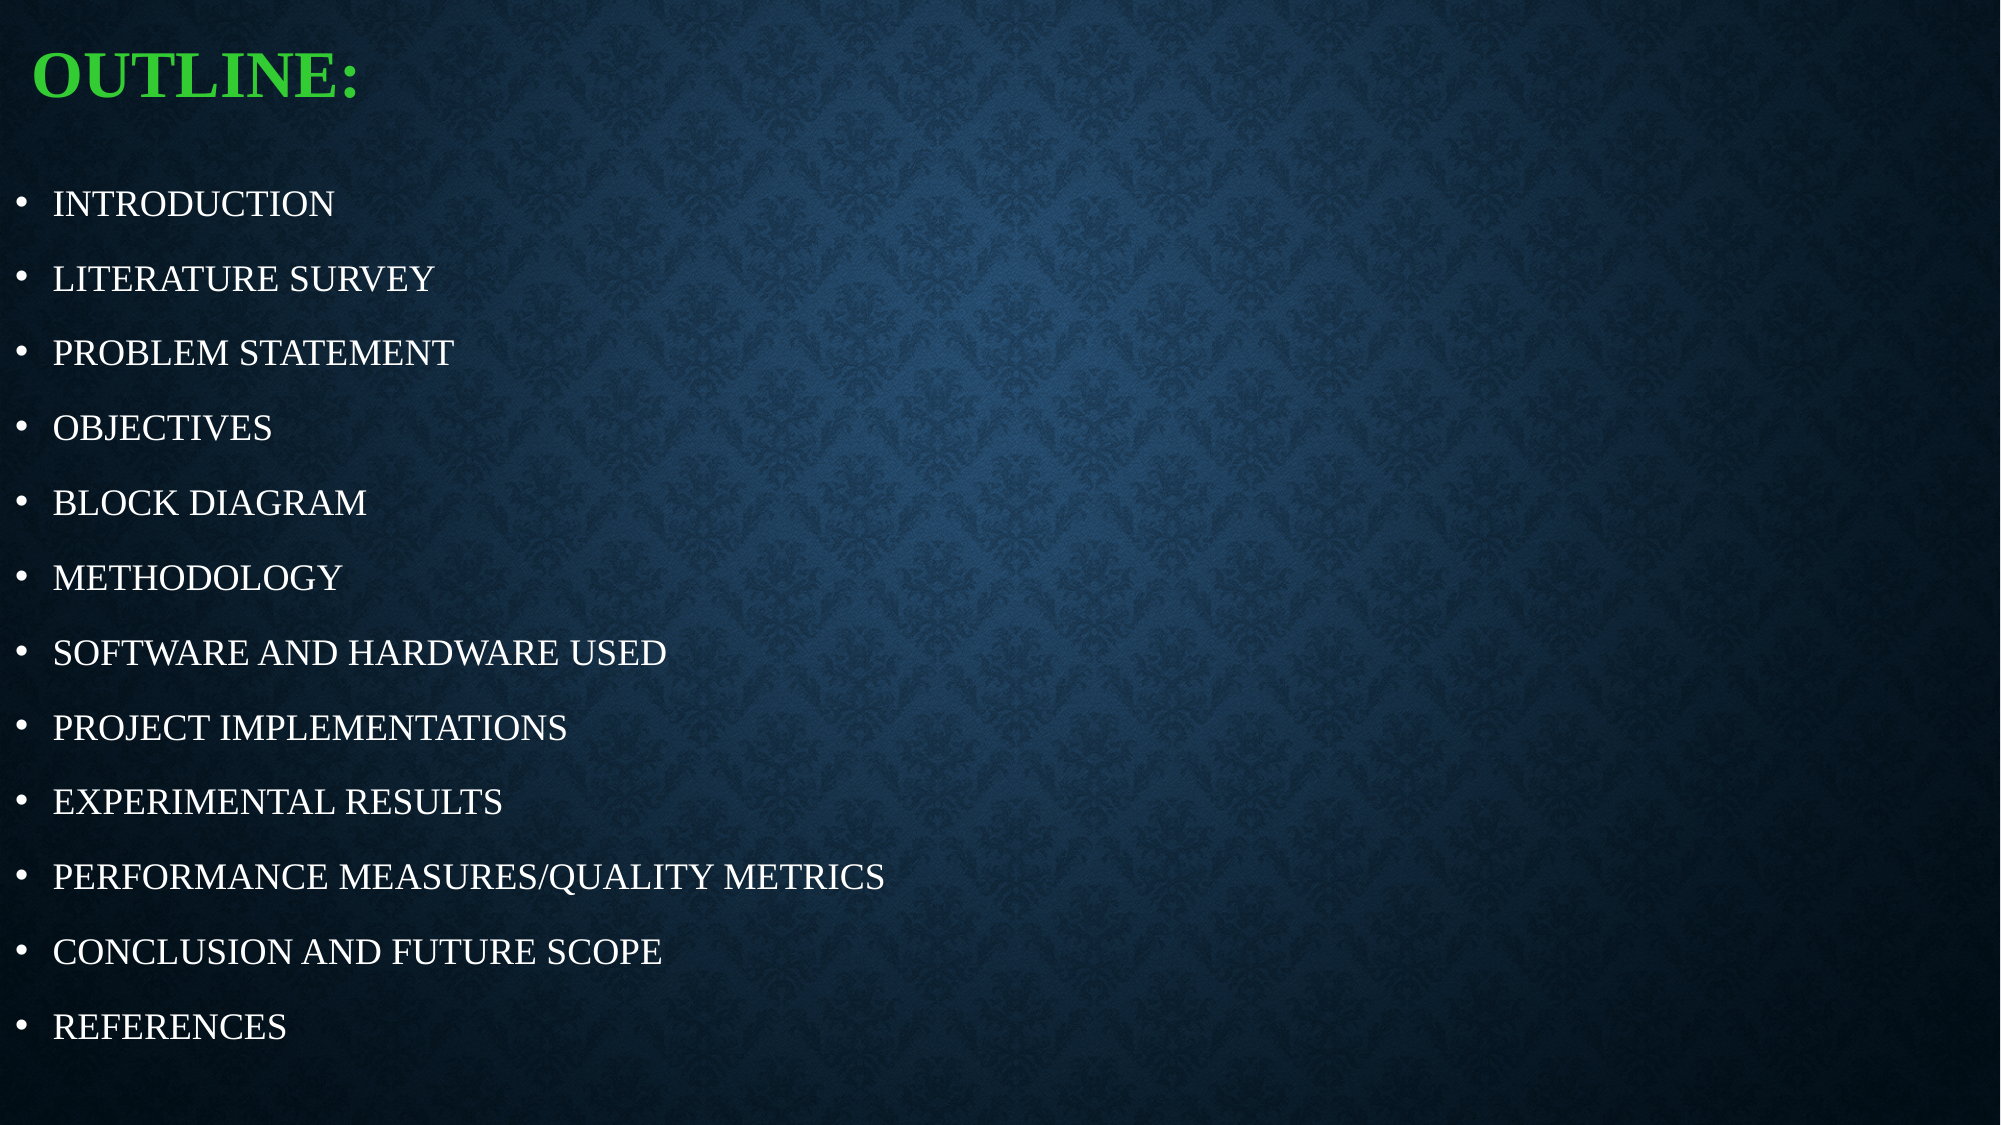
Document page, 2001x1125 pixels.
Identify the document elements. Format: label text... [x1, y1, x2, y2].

list INTRODUCTION LITERATURE SURVEY PROBLEM STATEMENT OBJECTIVES BLOCK DIAGRAM METHODOLOGY SOFTWARE AND HARDWARE USED PROJECT IMPLEMENTATIONS EXPERIMENTAL RESULTS PERFORMANCE MEASURES/QUALITY METRICS CONCLUSION AND FUTURE SCOPE REFERENCES [0, 162, 2000, 1125]
title OUTLINE: [0, 0, 394, 155]
